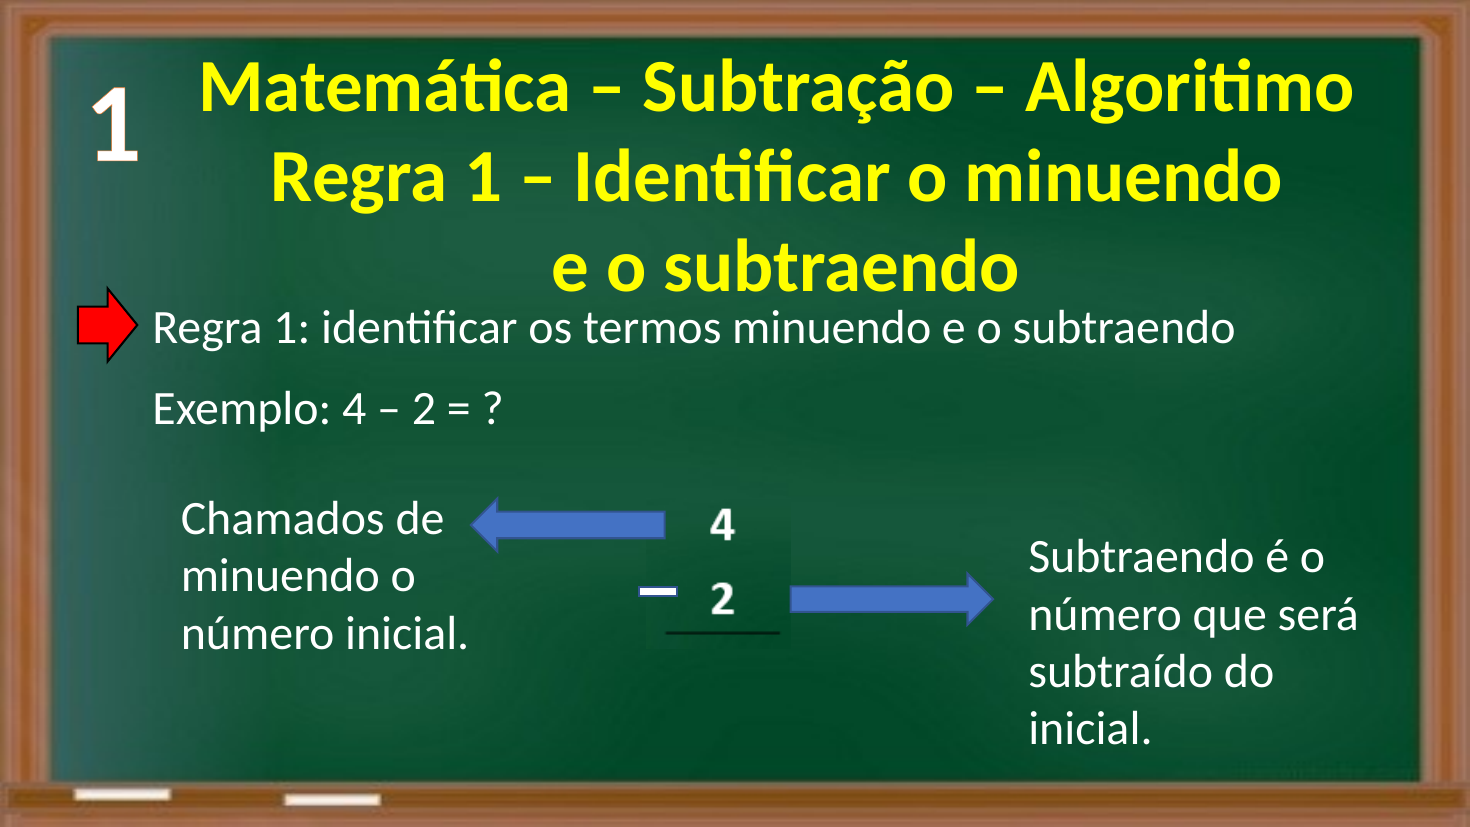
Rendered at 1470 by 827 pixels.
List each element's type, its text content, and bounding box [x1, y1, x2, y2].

text_box Chamados de minuendo o número inicial. [165, 478, 501, 667]
text_box [638, 586, 646, 597]
picture [0, 0, 1470, 827]
text_box Subtraendo é o número que será subtraído do inicial. [1013, 517, 1413, 762]
text_box 1 [69, 40, 158, 191]
text_box Exemplo: 4 – 2 = ? [137, 369, 925, 442]
text_box [501, 510, 646, 540]
text_box Matemática – Subtração – Algoritimo Regra 1 – Identificar o minuendo e o subtraendo [183, 29, 1389, 315]
text_box [76, 285, 137, 365]
text_box Regra 1: identificar os termos minuendo e o subtraendo [137, 288, 1307, 361]
text_box [791, 571, 995, 628]
